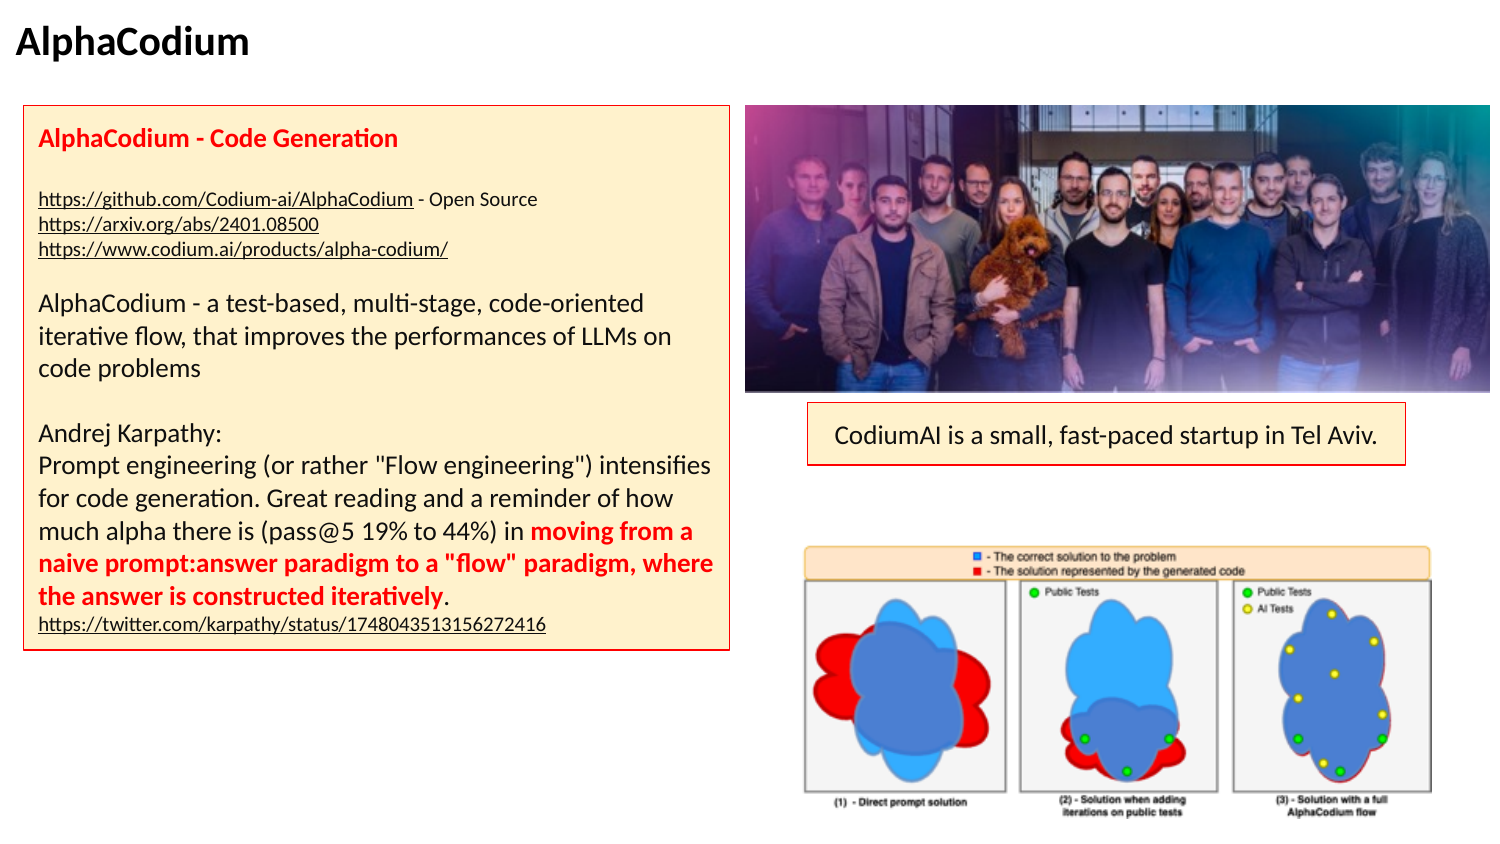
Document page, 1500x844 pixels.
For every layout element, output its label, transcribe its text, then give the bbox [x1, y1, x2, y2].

picture [780, 521, 1432, 819]
text_box AlphaCodium - Code Generation https://github.com/Codium-ai/AlphaCodium - Open Source https://arxiv.org/abs/2401.08500 https://www.codium.ai/products/alpha-codium/ AlphaCodium - a test-based, multi-stage, code-oriented iterative flow, that improves the performances of LLMs on code problems Andrej Karpathy: Prompt engineering (or rather "Flow engineering") intensifies for code generation. Great reading and a reminder of how much alpha there is (pass@5 19% to 44%) in moving from a naive prompt:answer paradigm to a "flow" paradigm, where the answer is constructed iteratively. https://twitter.com/karpathy/status/1748043513156272416 [23, 105, 730, 651]
text_box CodiumAI is a small, fast-paced startup in Tel Aviv. [807, 402, 1406, 465]
picture [745, 105, 1491, 393]
text_box AlphaCodium [14, 12, 337, 66]
